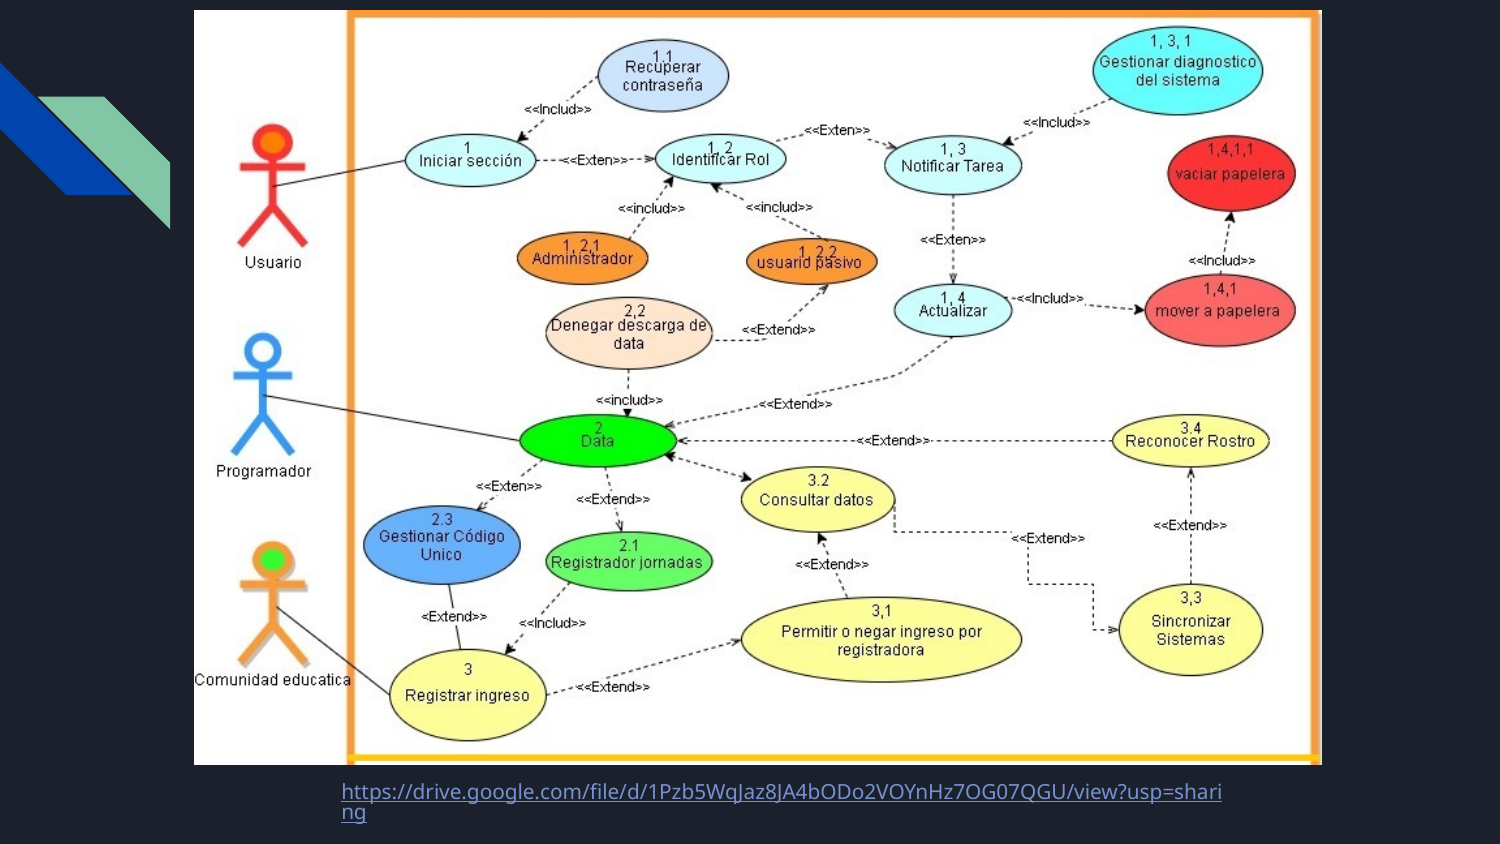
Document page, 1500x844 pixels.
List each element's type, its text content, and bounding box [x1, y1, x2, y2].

picture [193, 10, 1322, 765]
text_box https://drive.google.com/file/d/1Pzb5WqJaz8JA4bODo2VOYnHz7OG07QGU/view?usp=sharing [326, 773, 1249, 821]
